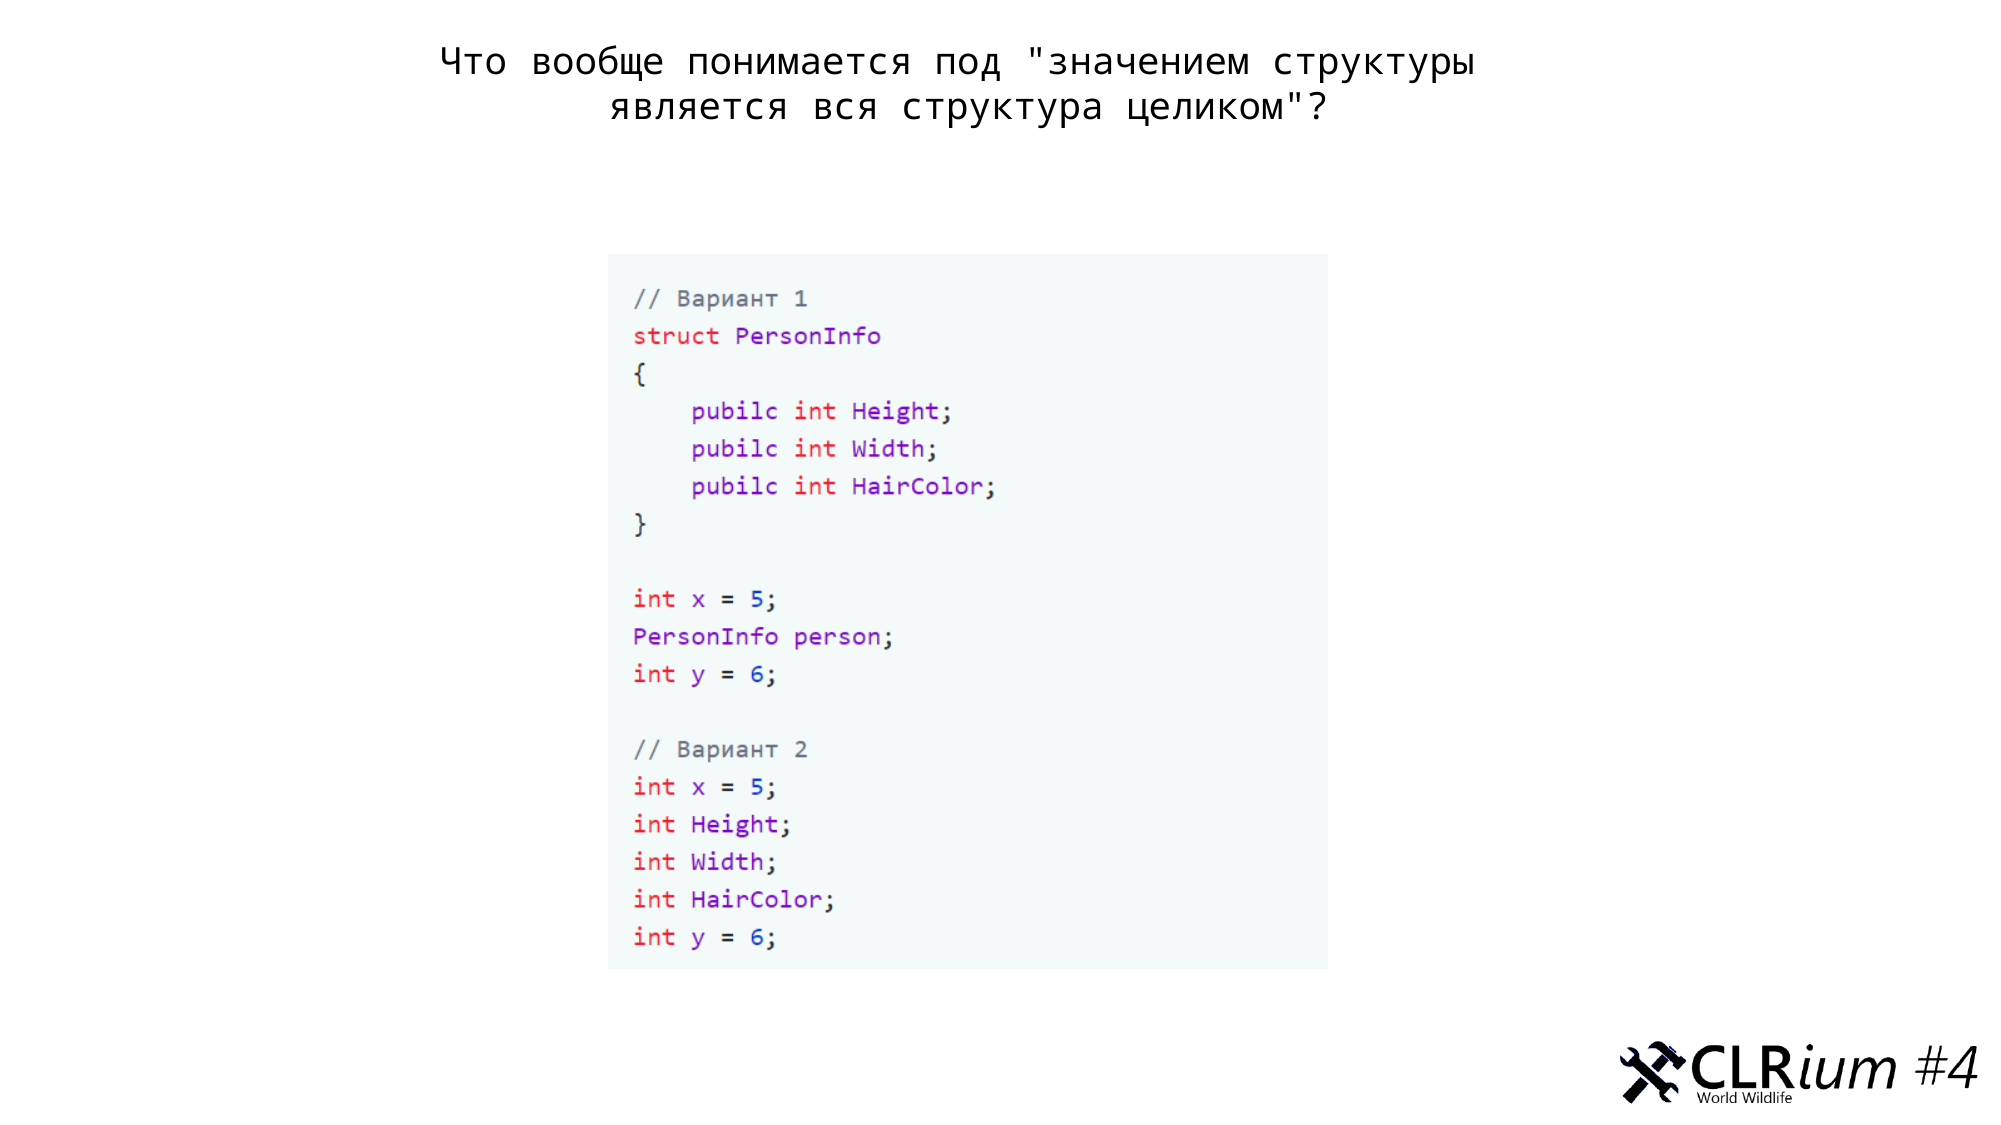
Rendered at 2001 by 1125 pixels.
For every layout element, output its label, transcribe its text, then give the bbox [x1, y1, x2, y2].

picture [608, 254, 1328, 969]
picture [1616, 1033, 1985, 1111]
text_box Что вообще понимается под "значением структуры является вся структура целиком"? [323, 29, 1613, 135]
